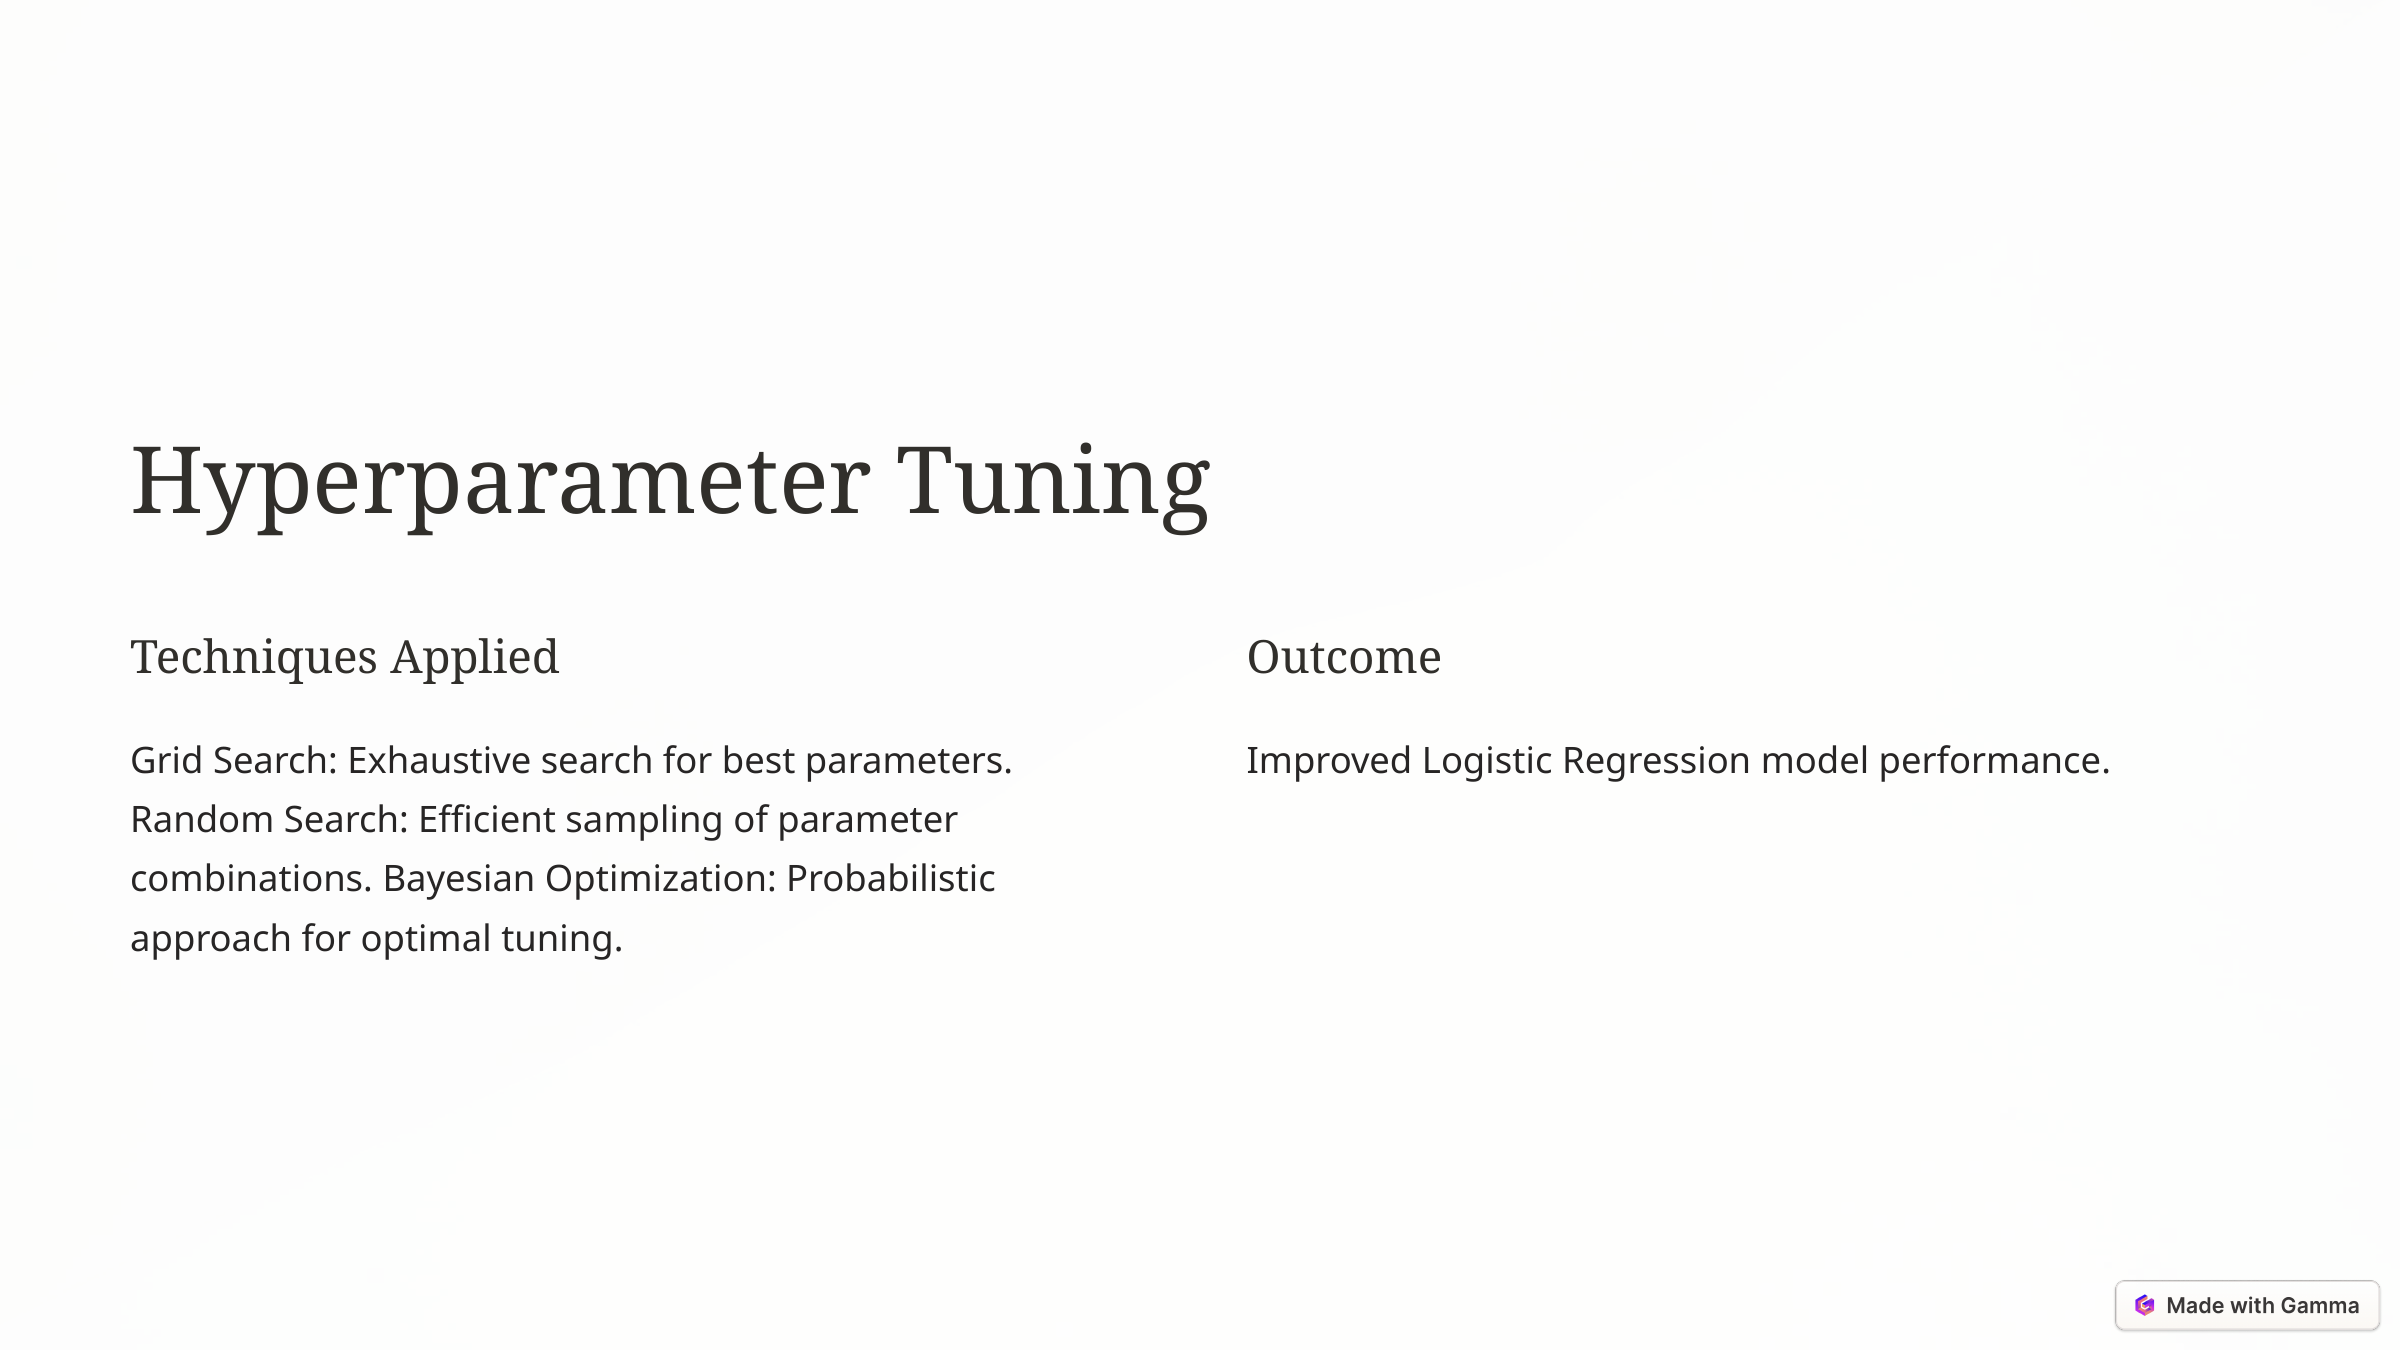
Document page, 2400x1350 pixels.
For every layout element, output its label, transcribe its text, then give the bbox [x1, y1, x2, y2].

text_box Techniques Applied [130, 625, 596, 684]
text_box Outcome [1246, 625, 1712, 684]
picture [2106, 1271, 2389, 1339]
text_box Hyperparameter Tuning [130, 416, 1133, 533]
text_box Improved Logistic Regression model performance. [1246, 721, 2271, 781]
text_box Grid Search: Exhaustive search for best parameters. Random Search: Efficient sampling of parameter combinations. Bayesian Optimization: Probabilistic approach for optimal tuning. [130, 721, 1155, 900]
